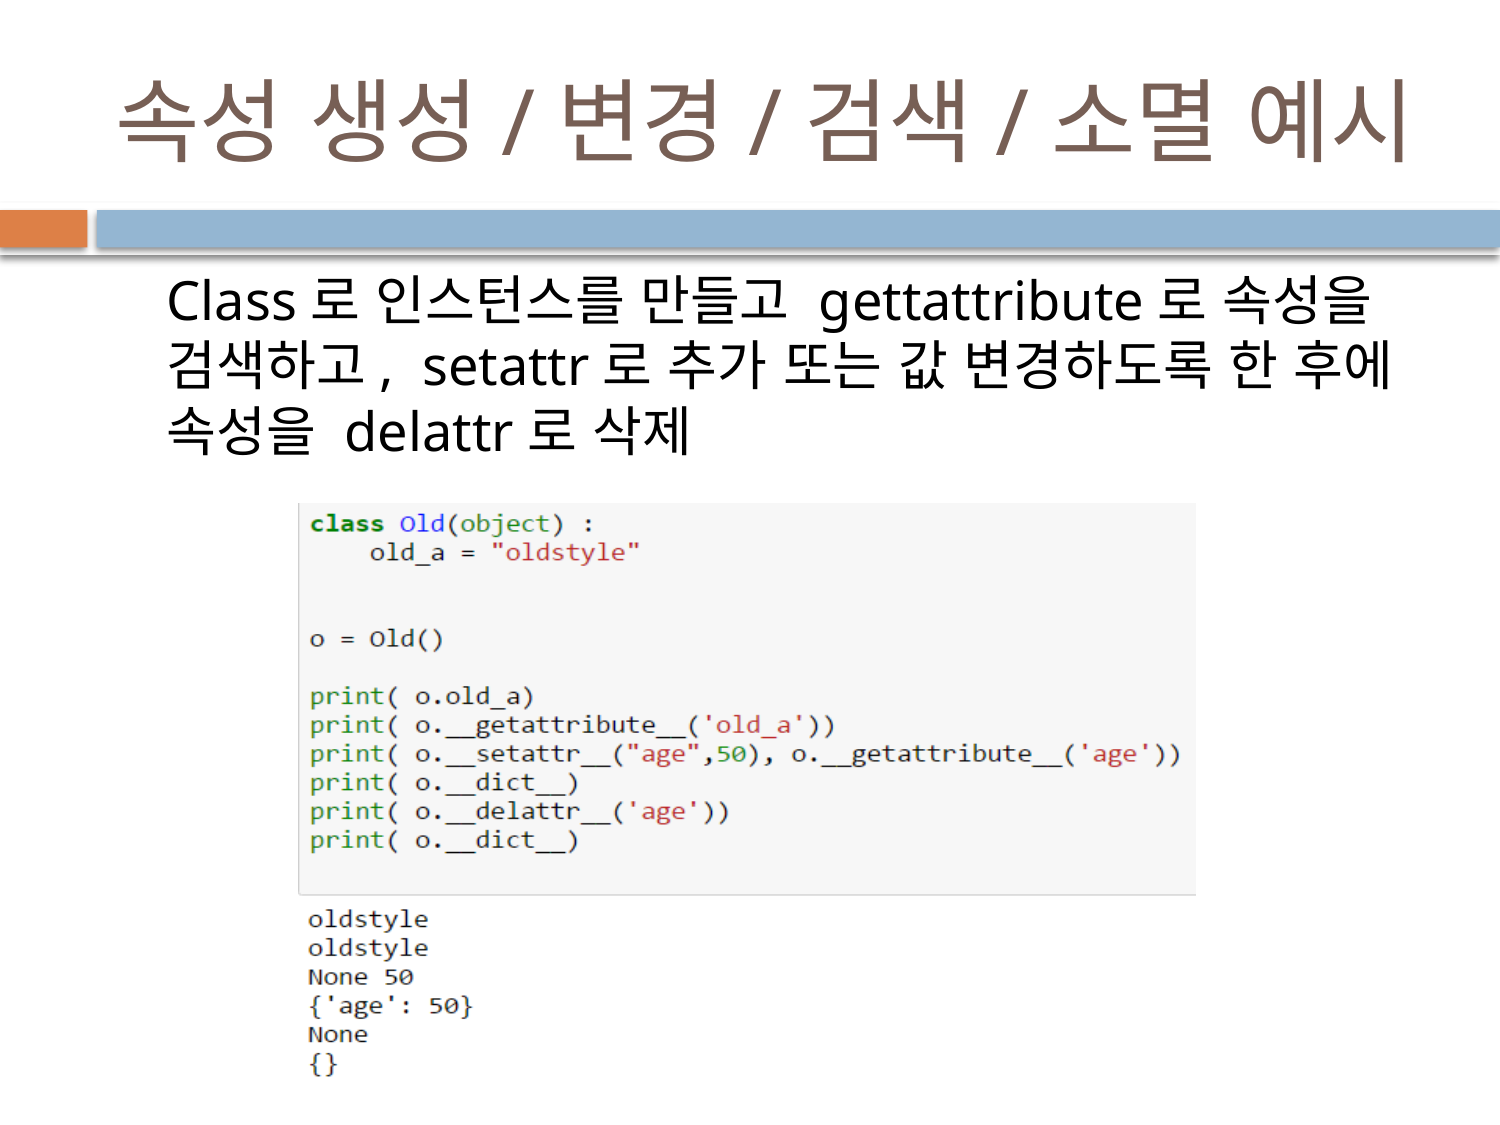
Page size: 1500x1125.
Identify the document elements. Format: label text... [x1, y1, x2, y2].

title 속성 생성/변경/검색/소멸 예시 [100, 37, 1438, 200]
picture [298, 503, 1196, 1082]
list Class로 인스턴스를 만들고 gettattribute로 속성을 검색하고, setattr로 추가 또는 값 변경하도록 한 후에 속성을 delattr로 삭제 [76, 259, 1427, 480]
